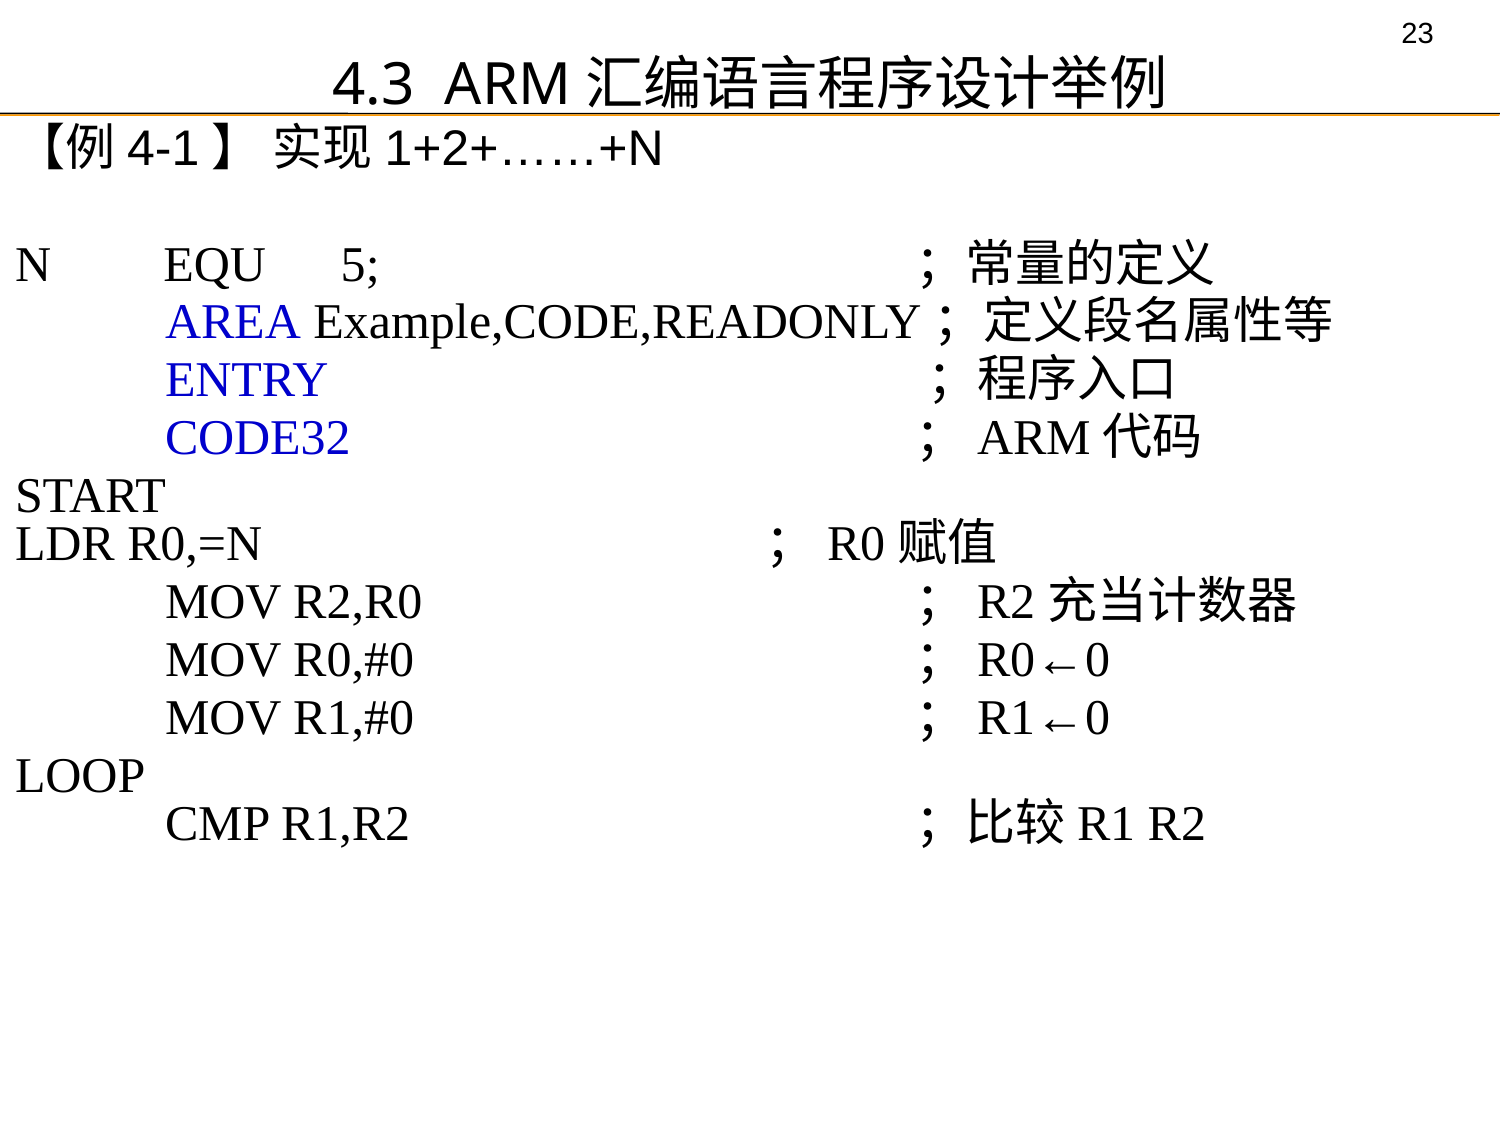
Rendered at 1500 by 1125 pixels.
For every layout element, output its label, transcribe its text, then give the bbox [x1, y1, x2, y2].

title 4.3 ARM汇编语言程序设计举例 [176, 39, 1324, 119]
list 【例4-1】 实现1+2+……+N N EQU 5; ；常量的定义 AREA Example,CODE,READONLY；定义段名属性等 ENTRY ；程序入口 CODE32 ；ARM代码 START LDR R0,=N ；R0赋值 MOV R2,R0 ；R2充当计数器 MOV R0,#0 ；R0←0 MOV R1,#0 ；R1←0 LOOP CMP R1,R2 ；比较R1 R2 [0, 119, 1475, 1106]
